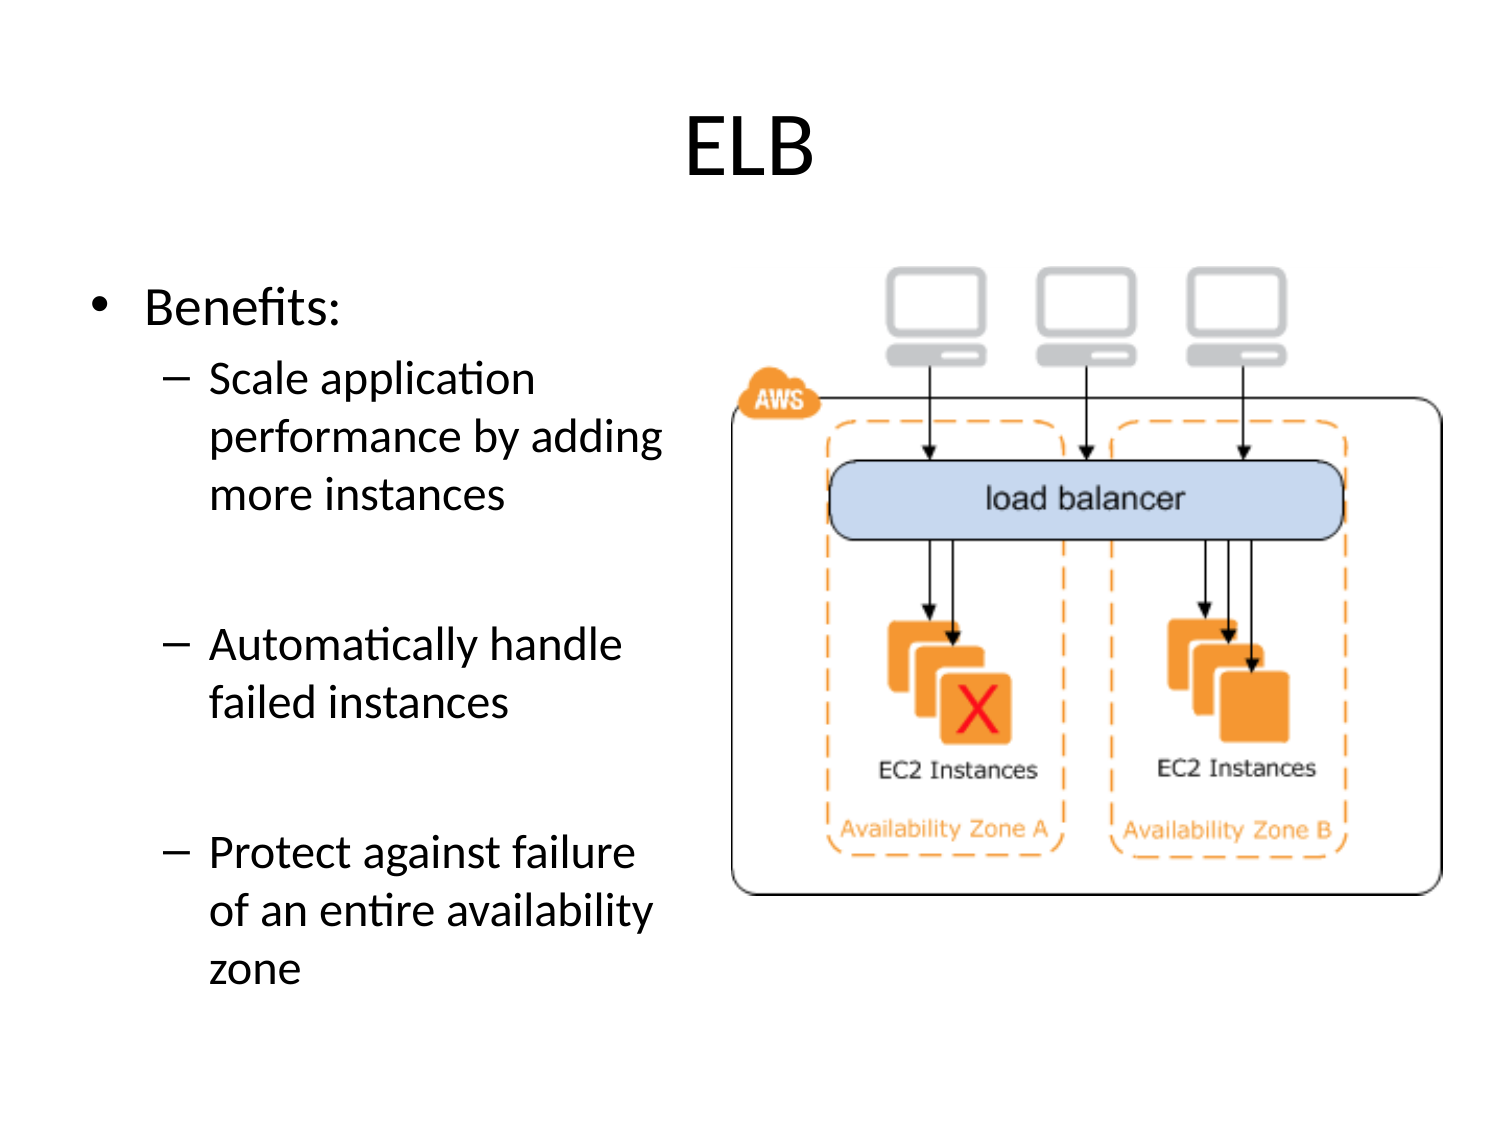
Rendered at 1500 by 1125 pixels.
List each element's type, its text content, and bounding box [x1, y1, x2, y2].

title ELB [75, 45, 1425, 233]
picture [731, 266, 1443, 896]
list Benefits: Scale application performance by adding more instances Automatically handle failed instances Protect against failure of an entire availability zone [75, 262, 687, 1005]
